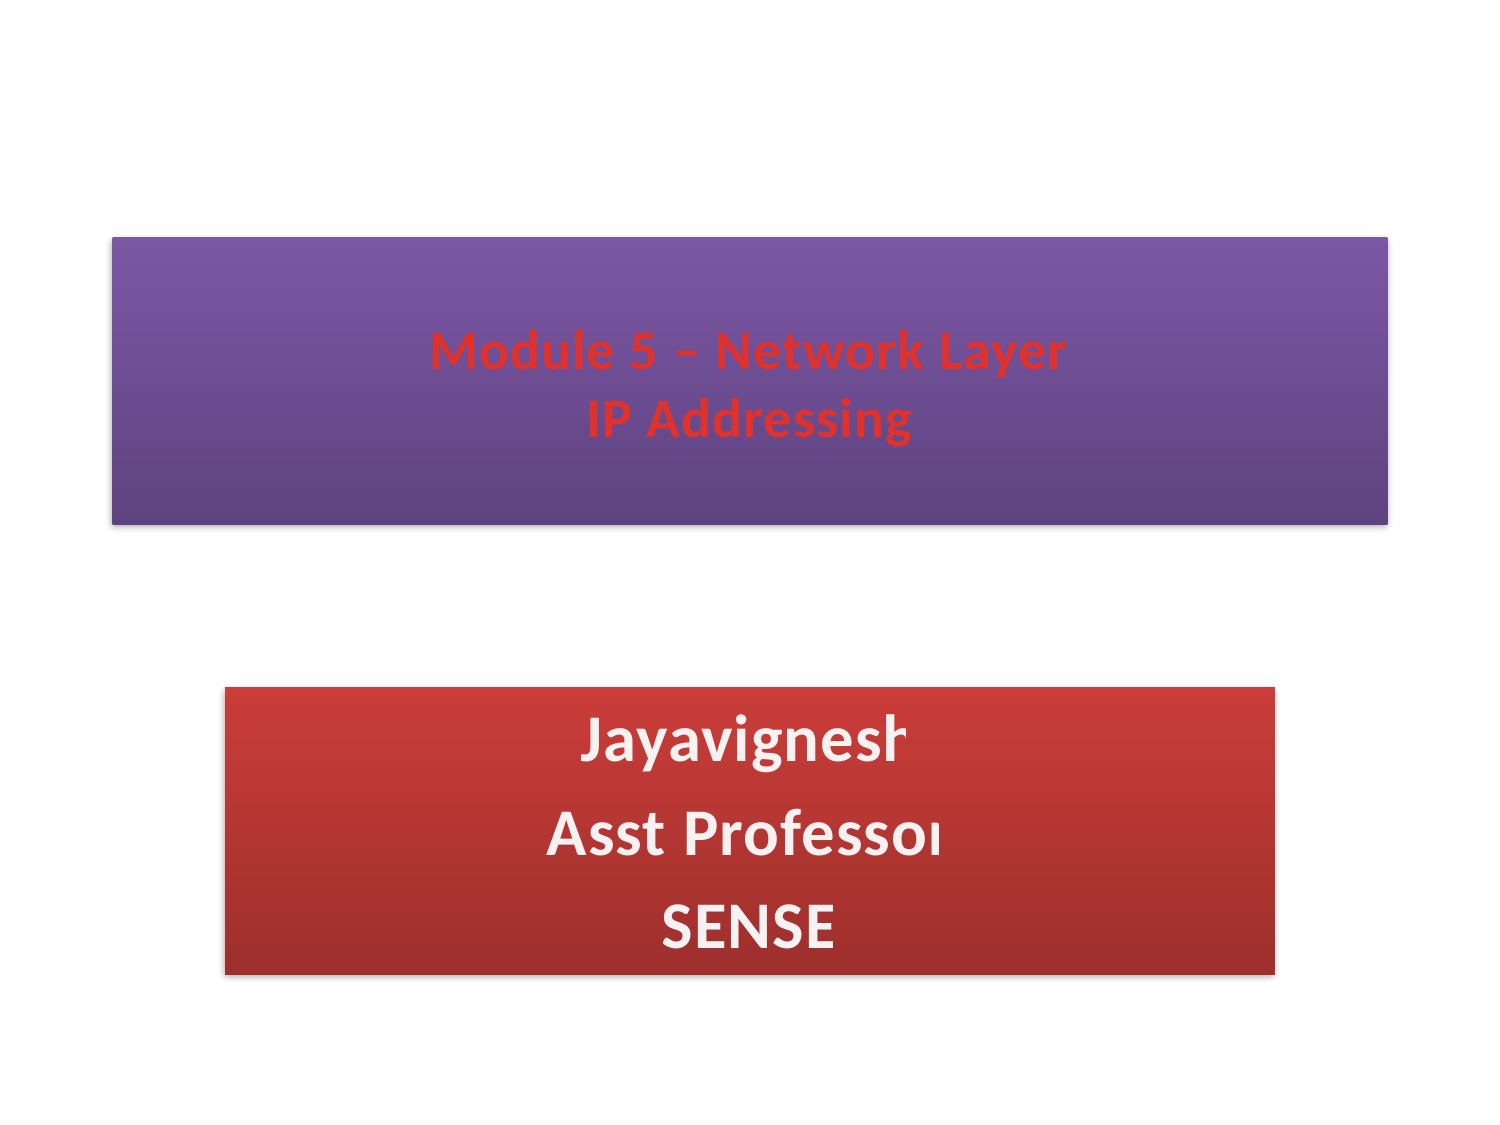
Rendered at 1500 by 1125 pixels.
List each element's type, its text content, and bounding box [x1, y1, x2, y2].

title Module 5 – Network Layer IP Addressing [112, 237, 1388, 525]
subtitle Jayavignesh Asst Professor SENSE [225, 687, 1275, 975]
